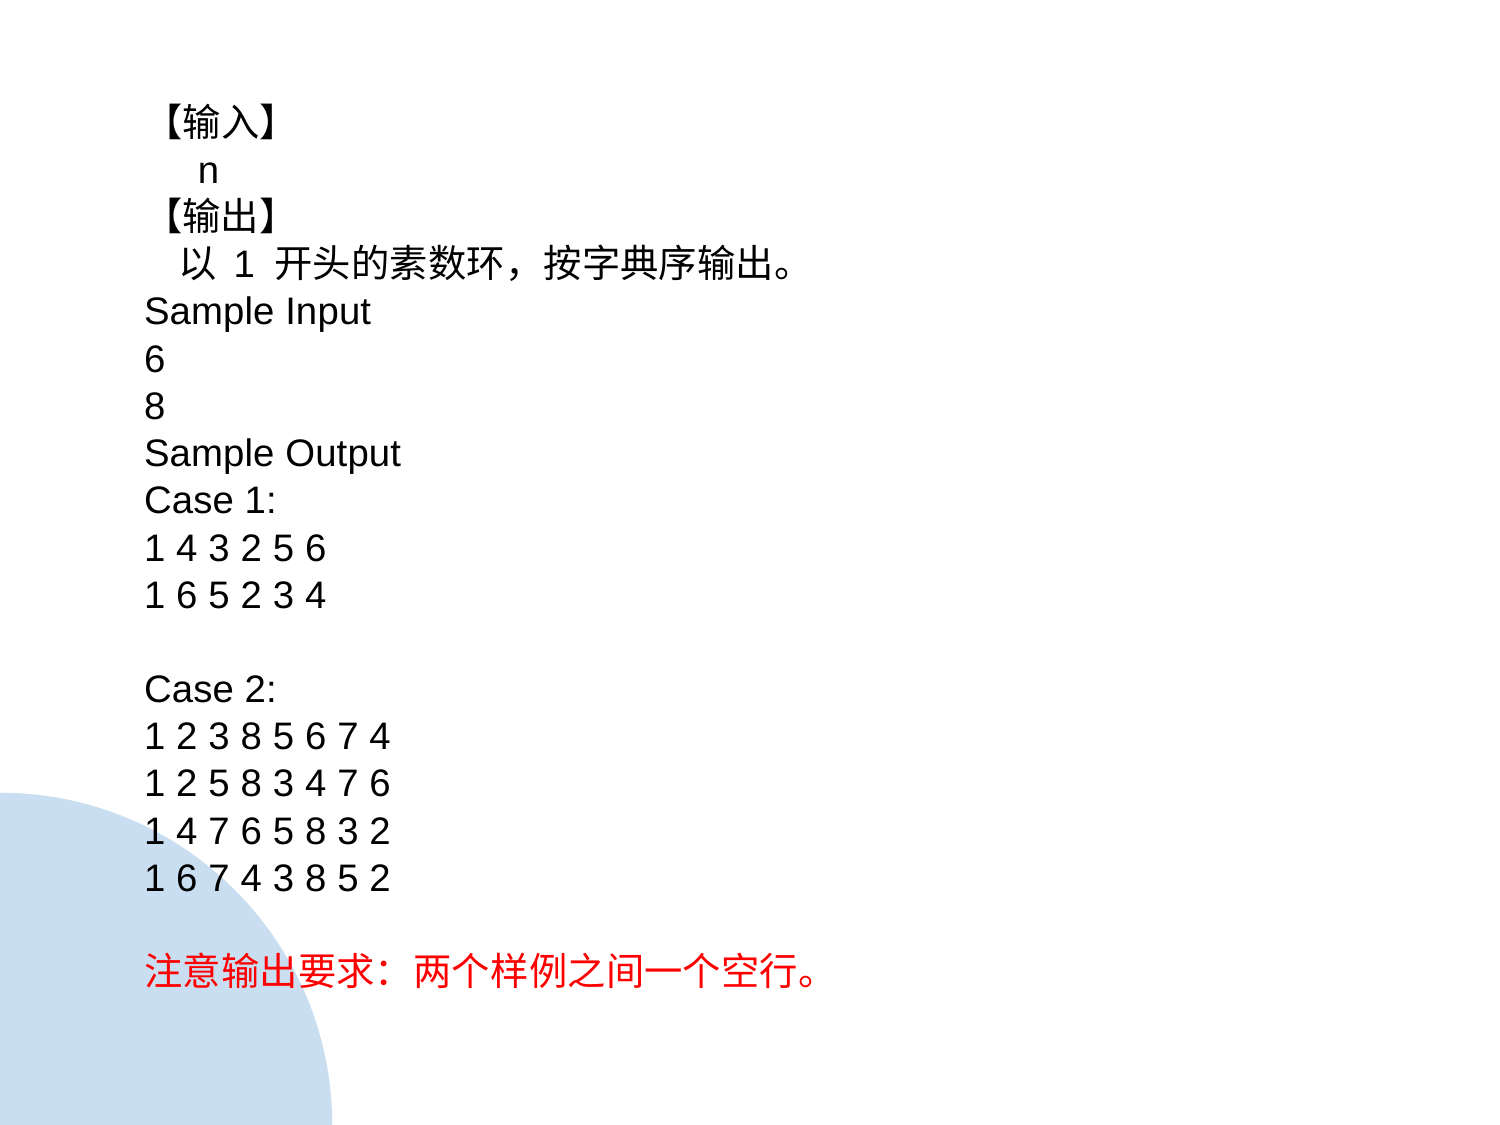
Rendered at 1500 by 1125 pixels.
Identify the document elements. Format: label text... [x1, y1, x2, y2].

list 【输入】 n 【输出】 以 1 开头的素数环，按字典序输出。 Sample Input 6 8 Sample Output Case 1: 1 4 3 2 5 6 1 6 5 2 3 4 Case 2: 1 2 3 8 5 6 7 4 1 2 5 8 3 4 7 6 1 4 7 6 5 8 3 2 1 6 7 4 3 8 5 2 注意输出要求：两个样例之间一个空行。 [102, 90, 1398, 1003]
text_box [0, 792, 333, 1125]
